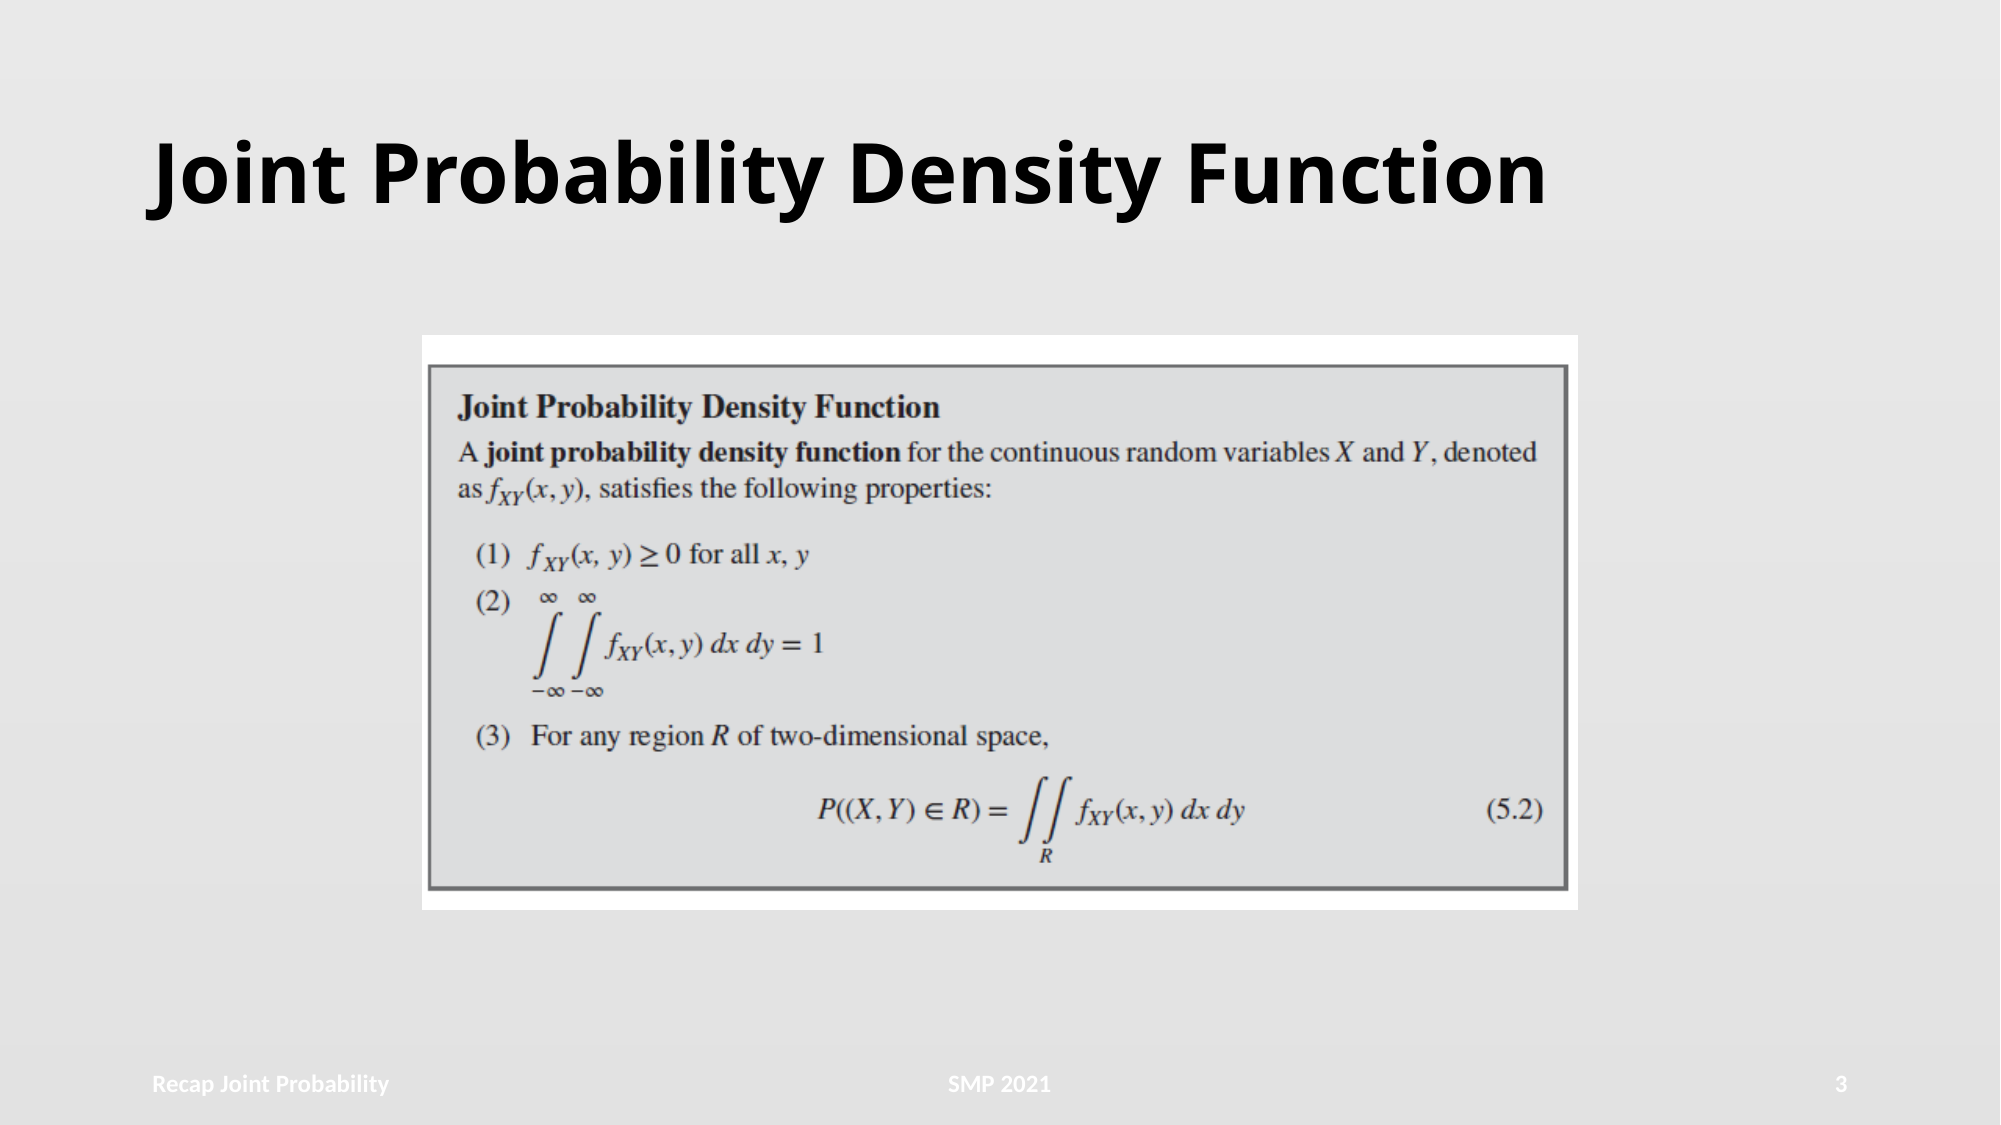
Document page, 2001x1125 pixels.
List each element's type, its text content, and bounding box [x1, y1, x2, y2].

footer SMP 2021 [662, 1052, 1338, 1113]
slide_number Recap Joint Probability [137, 1052, 588, 1113]
slide_number 3 [1412, 1052, 1863, 1113]
picture [422, 335, 1578, 910]
title Joint Probability Density Function [137, 114, 1844, 239]
